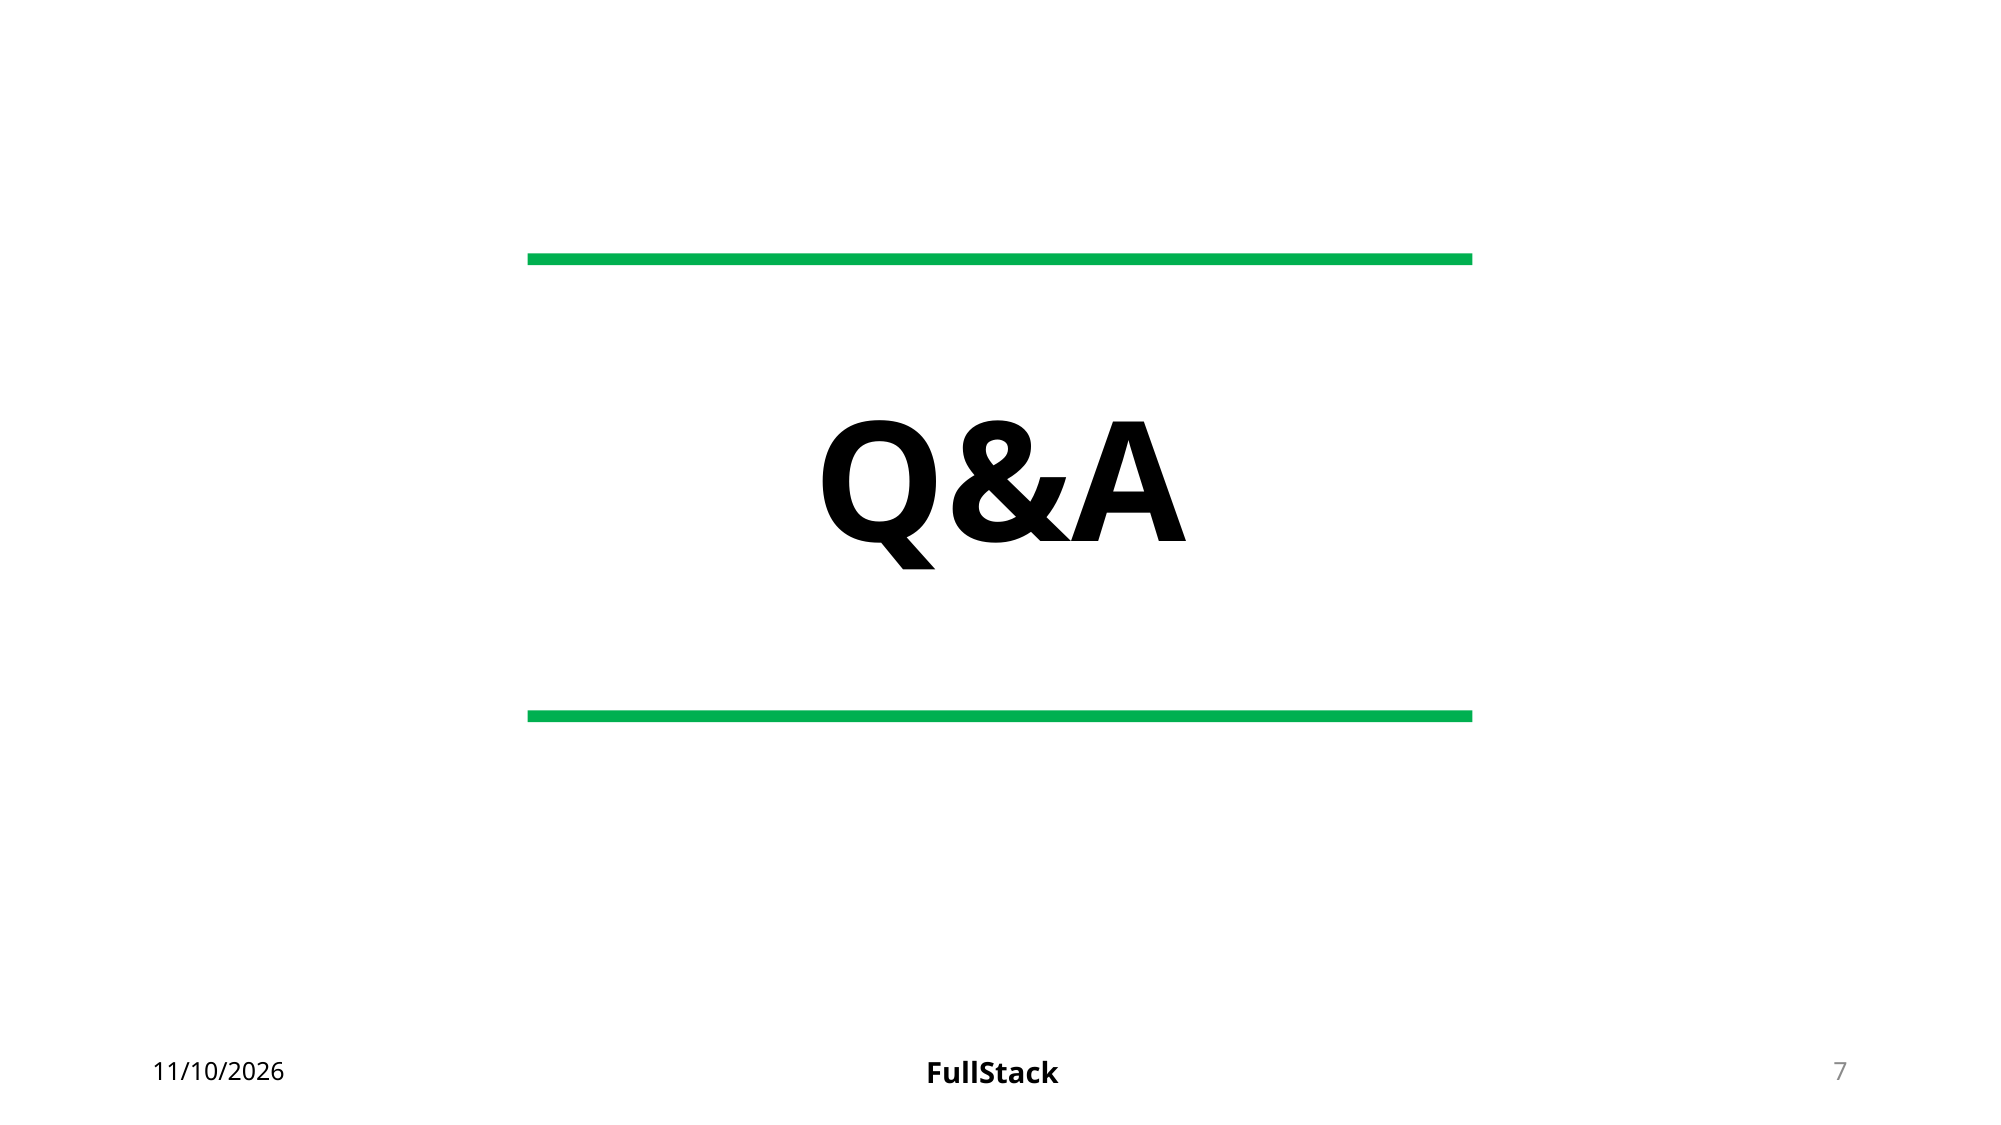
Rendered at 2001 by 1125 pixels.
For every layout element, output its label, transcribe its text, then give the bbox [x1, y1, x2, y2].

slide_number 7 [1412, 1042, 1863, 1103]
title Q&A [249, 265, 1750, 711]
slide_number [137, 1042, 588, 1103]
